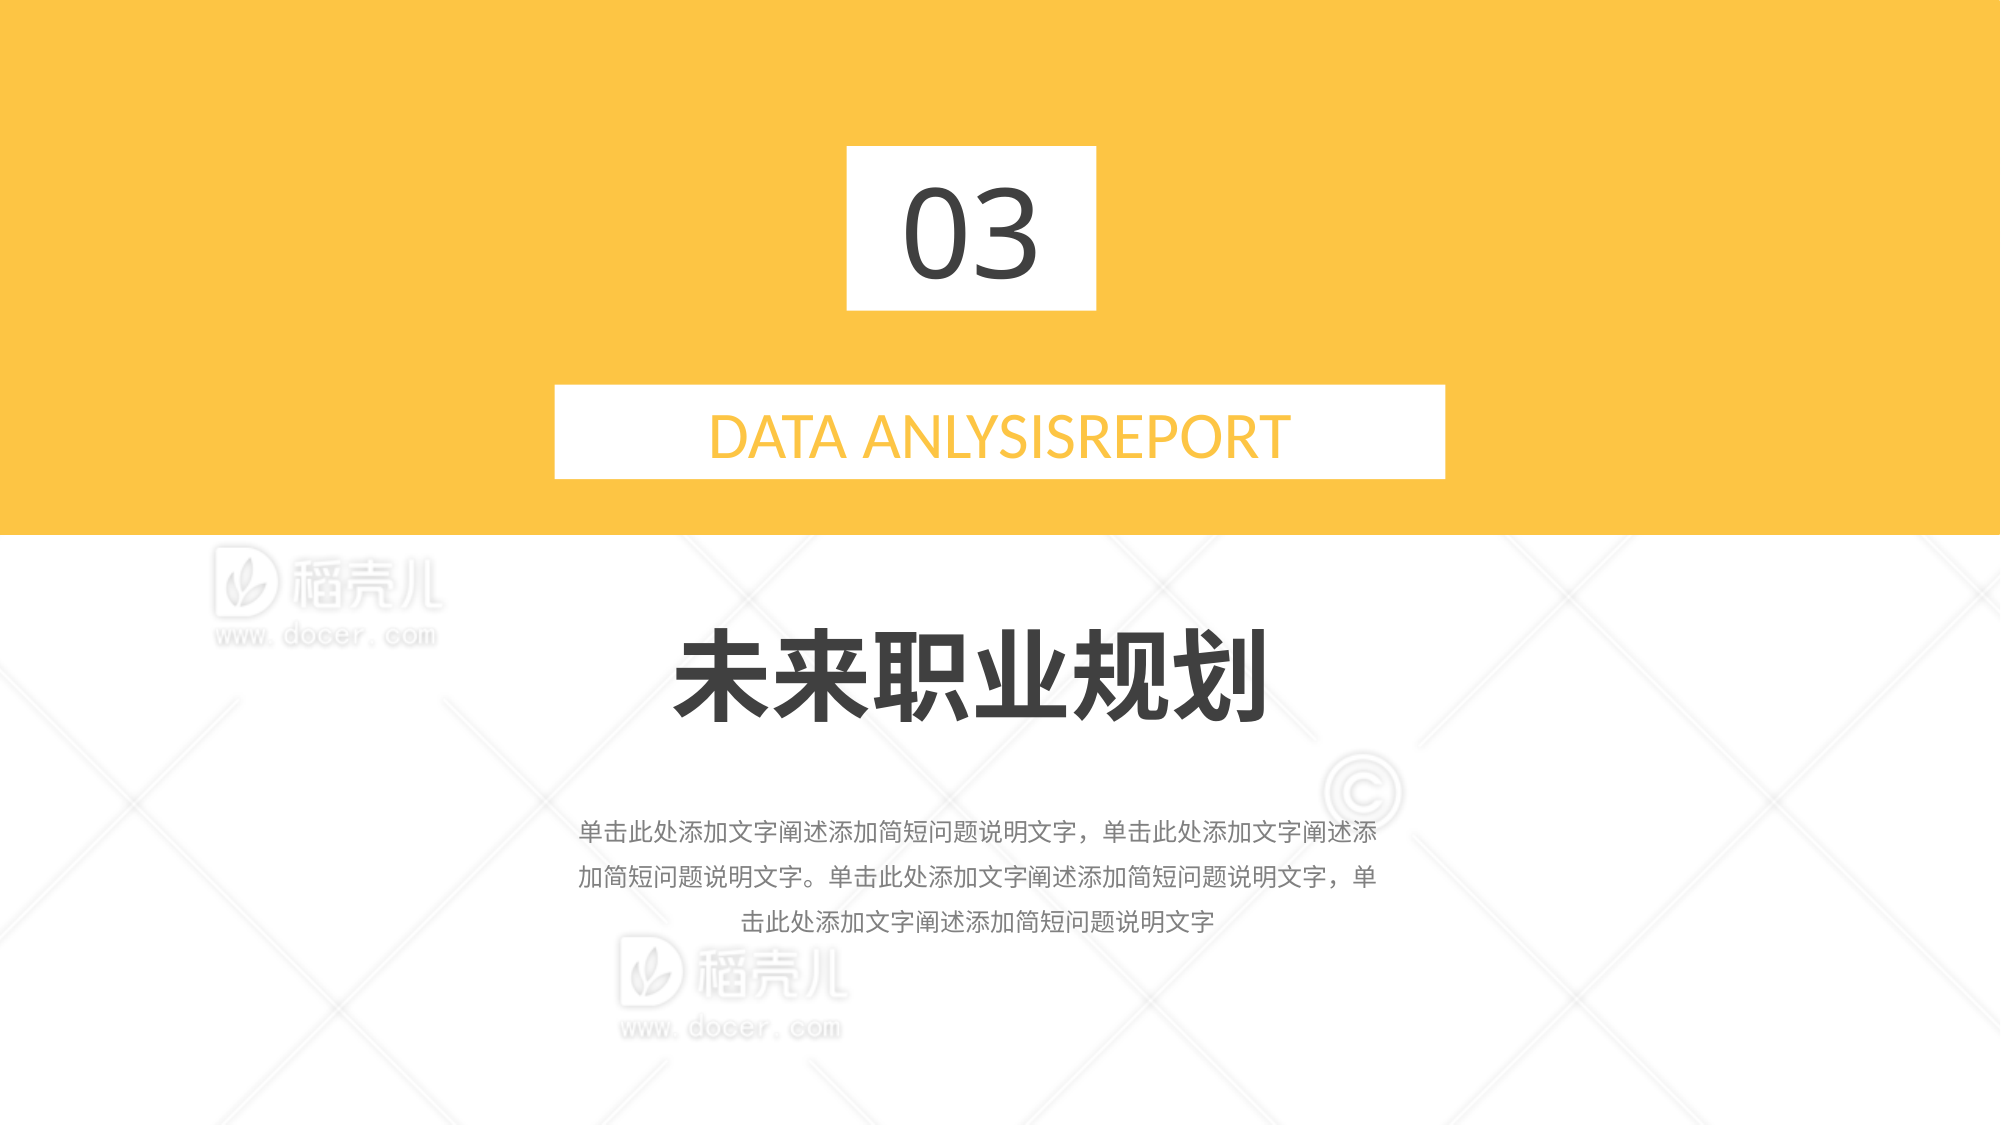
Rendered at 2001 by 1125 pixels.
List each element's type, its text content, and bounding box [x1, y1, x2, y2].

text_box 03 [846, 146, 1097, 311]
text_box DATA ANLYSISREPORT [554, 384, 1446, 480]
picture [0, 0, 2001, 1125]
text_box 单击此处添加文字阐述添加简短问题说明文字，单击此处添加文字阐述添加简短问题说明文字。单击此处添加文字阐述添加简短问题说明文字，单击此处添加文字阐述添加简短问题说明文字 [553, 794, 1403, 944]
text_box [0, 0, 2000, 535]
text_box 未来职业规划 [582, 606, 1360, 742]
